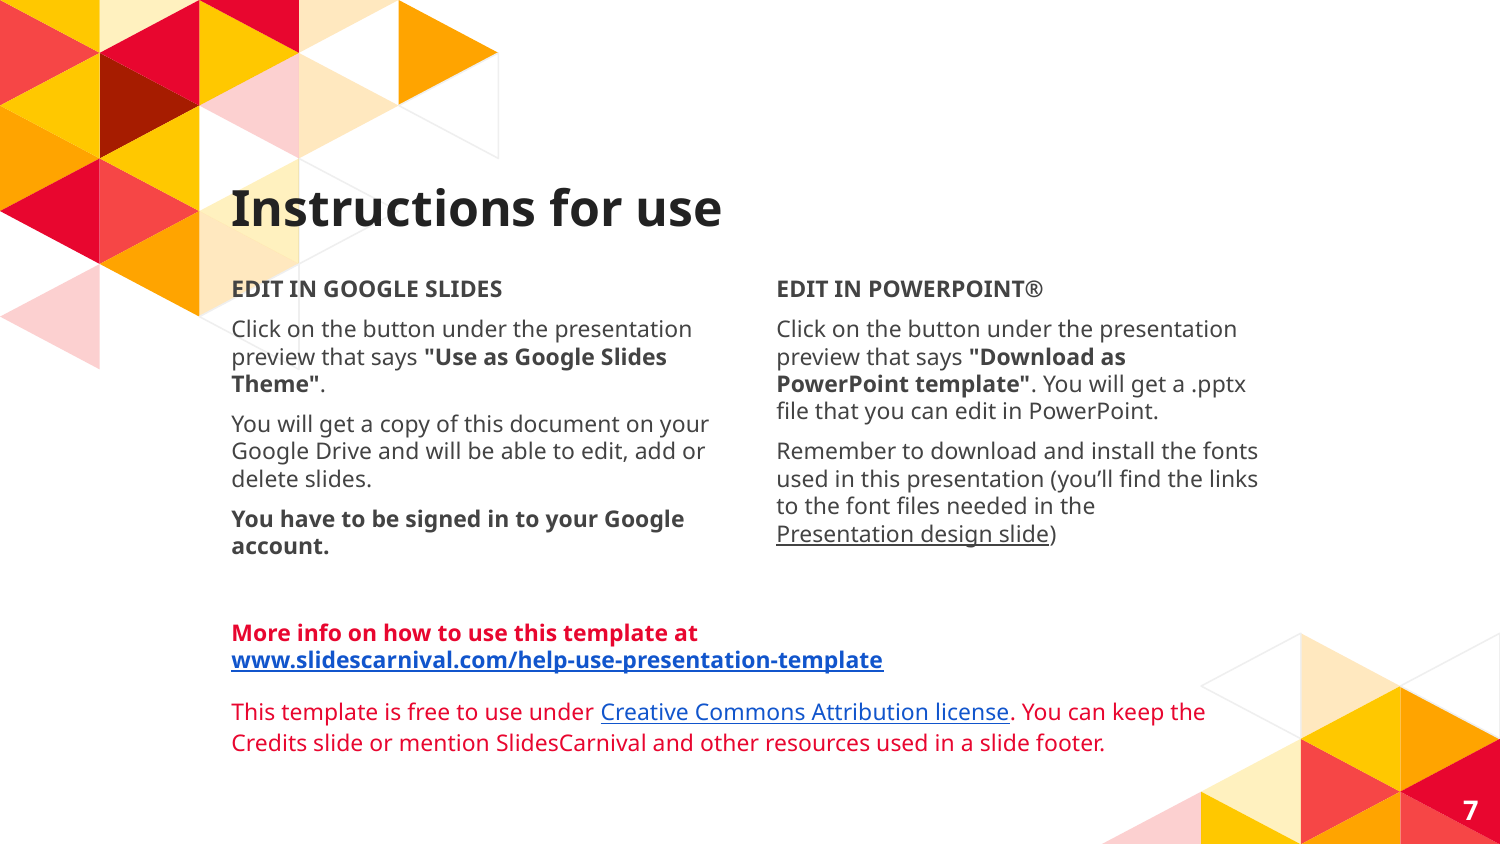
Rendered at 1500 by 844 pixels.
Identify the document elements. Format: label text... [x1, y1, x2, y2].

slide_number 7 [1403, 779, 1494, 844]
title Instructions for use [216, 142, 1276, 252]
list More info on how to use this template at www.slidescarnival.com/help-use-presentation-template This template is free to use under Creative Commons Attribution license. You can keep the Credits slide or mention SlidesCarnival and other resources used in a slide footer. [216, 603, 1276, 791]
list EDIT IN POWERPOINT® Click on the button under the presentation preview that says "Download as PowerPoint template". You will get a .pptx file that you can edit in PowerPoint. Remember to download and install the fonts used in this presentation (you’ll find the links to the font files needed in the Presentation design slide) [761, 259, 1276, 603]
list EDIT IN GOOGLE SLIDES Click on the button under the presentation preview that says "Use as Google Slides Theme". You will get a copy of this document on your Google Drive and will be able to edit, add or delete slides. You have to be signed in to your Google account. [216, 259, 731, 603]
